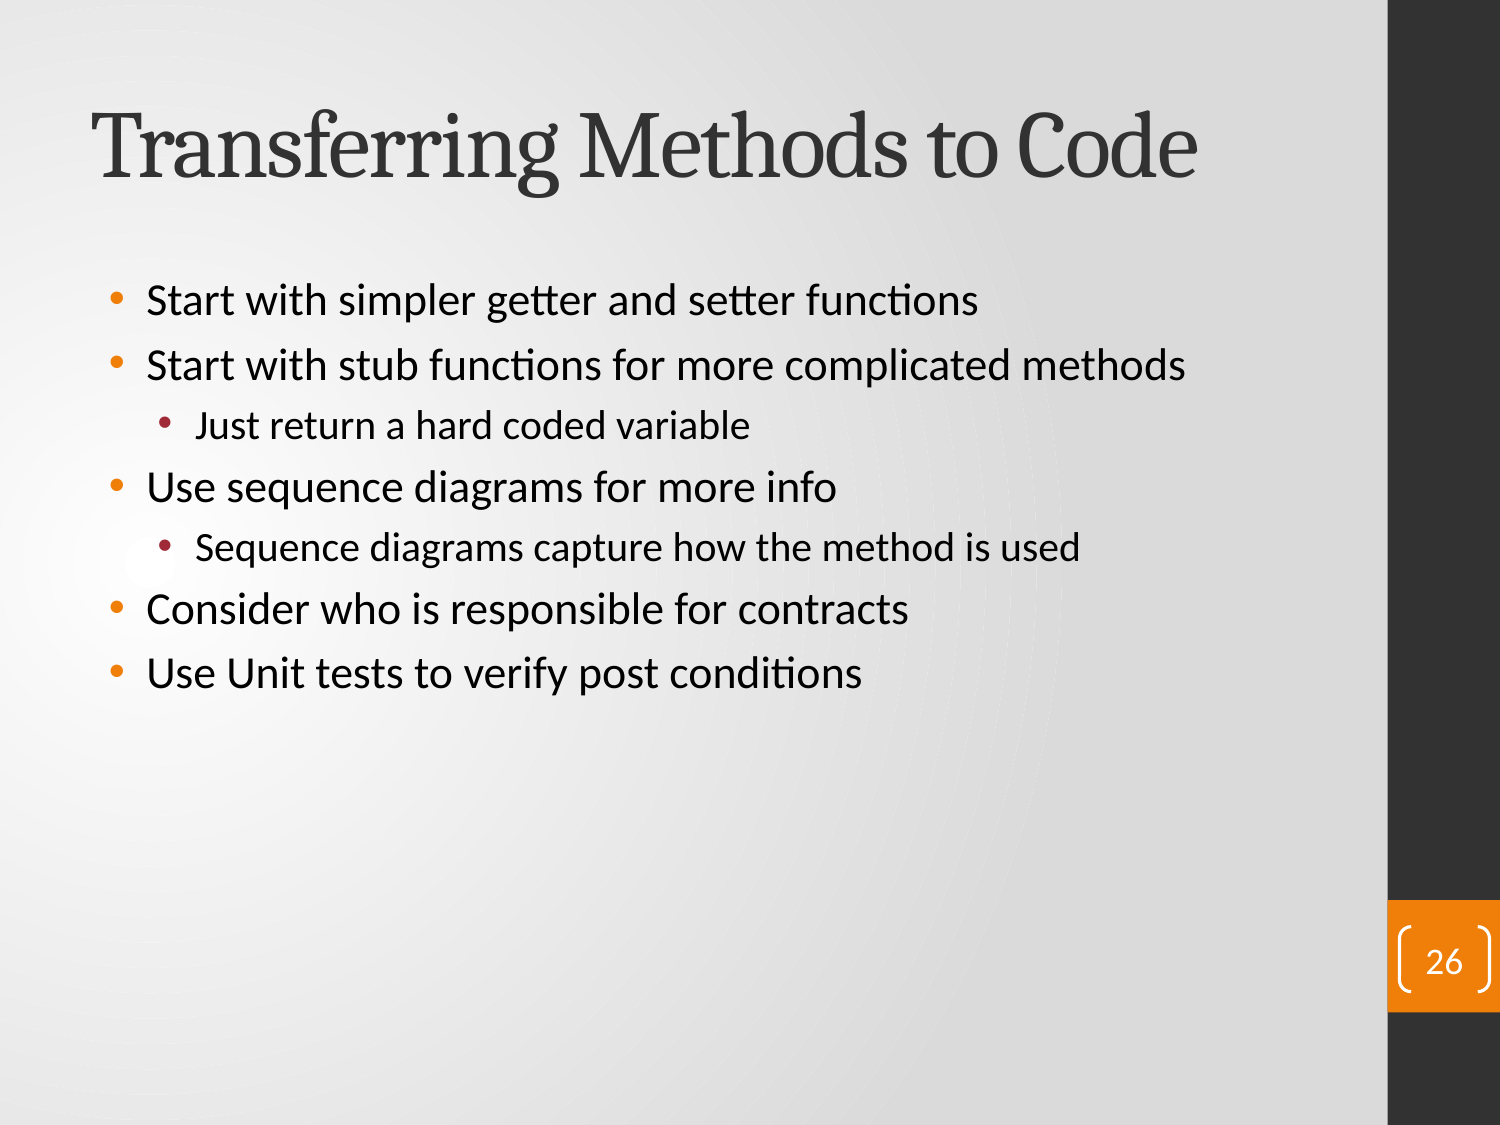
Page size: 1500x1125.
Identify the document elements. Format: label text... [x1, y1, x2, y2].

title Transferring Methods to Code [75, 45, 1325, 233]
list Start with simpler getter and setter functions Start with stub functions for more complicated methods Just return a hard coded variable Use sequence diagrams for more info Sequence diagrams capture how the method is used Consider who is responsible for contracts Use Unit tests to verify post conditions [75, 262, 1325, 1050]
slide_number 26 [1397, 925, 1492, 994]
